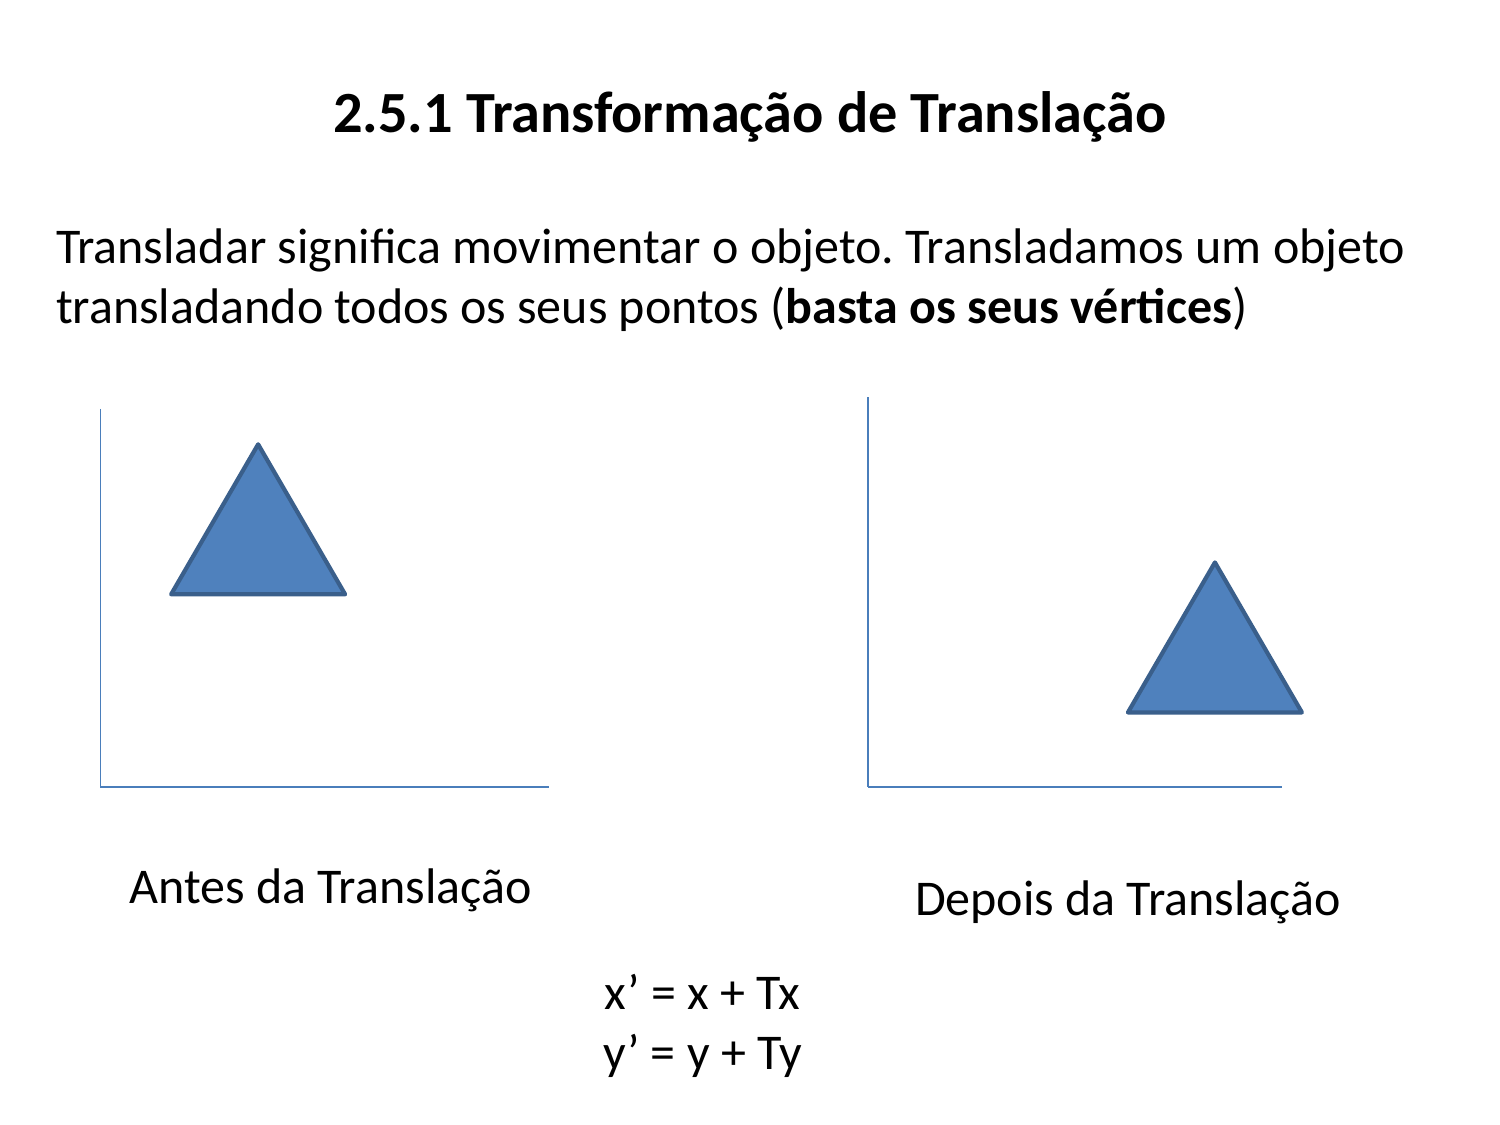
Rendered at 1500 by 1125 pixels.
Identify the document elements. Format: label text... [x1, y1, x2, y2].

text_box 2.5.1 Transformação de Translação Transladar significa movimentar o objeto. Transladamos um objeto transladando todos os seus pontos (basta os seus vértices) [41, 66, 1459, 341]
text_box Depois da Translação [868, 857, 1388, 933]
text_box x’ = x + Tx y’ = y + Ty [360, 952, 1046, 1087]
text_box [169, 442, 347, 597]
text_box [1126, 560, 1304, 715]
text_box Antes da Translação [100, 845, 561, 921]
